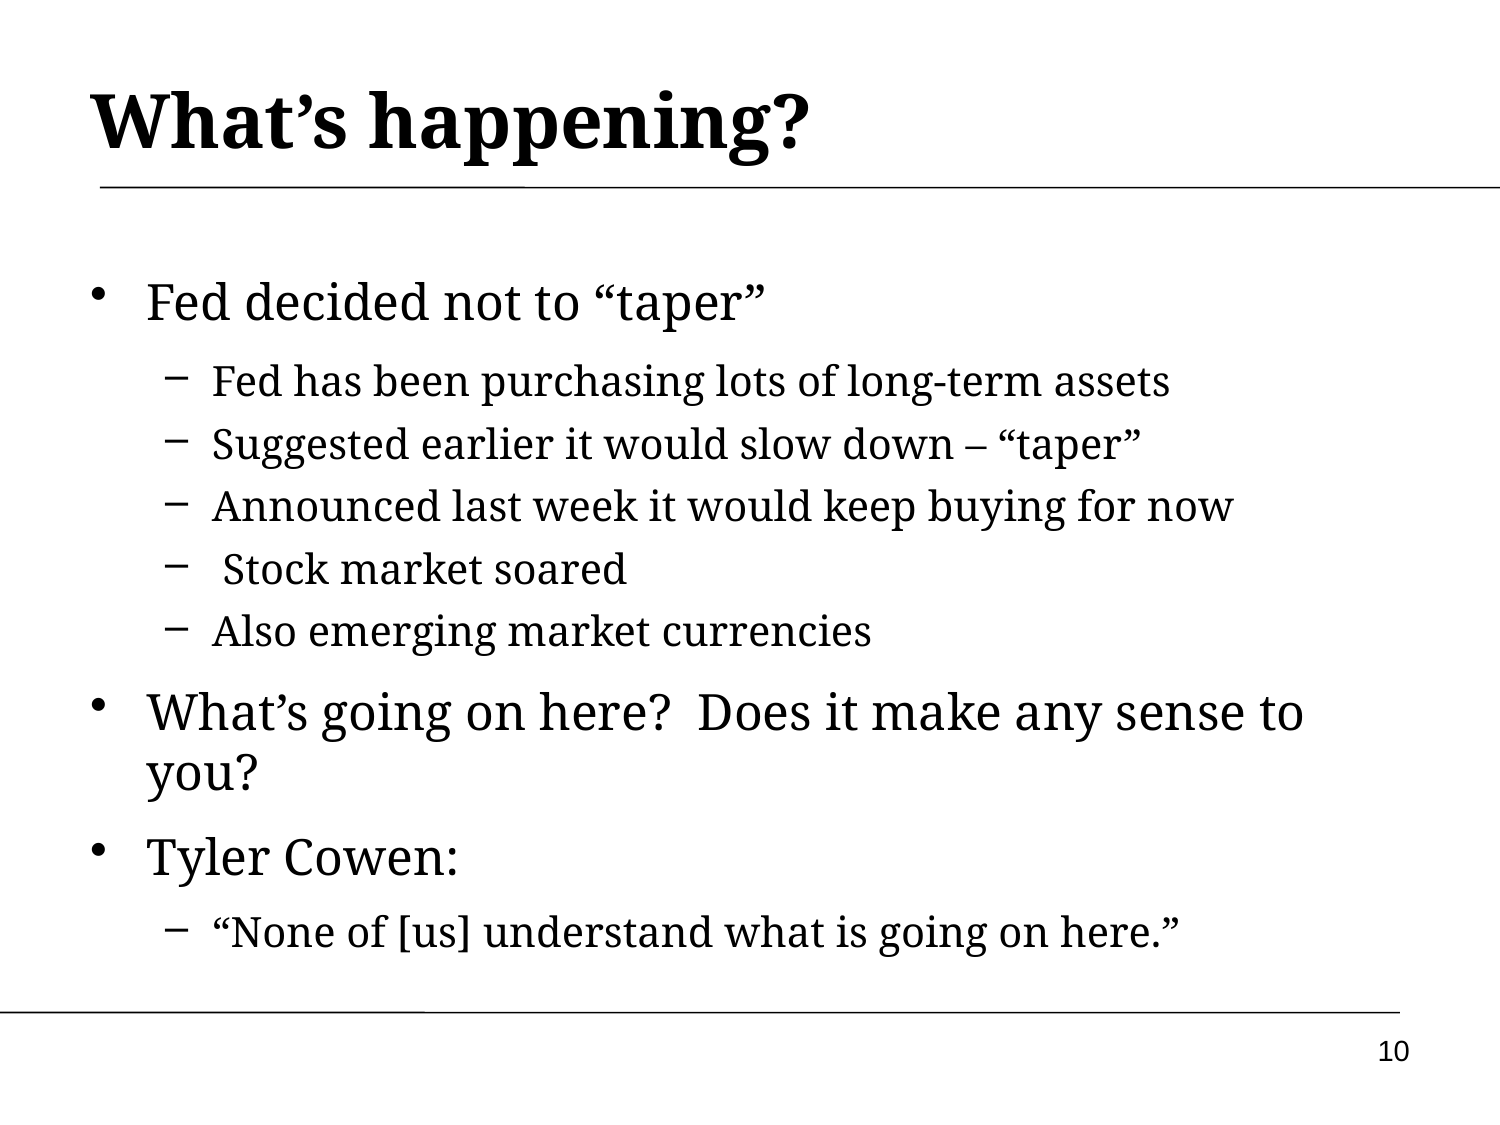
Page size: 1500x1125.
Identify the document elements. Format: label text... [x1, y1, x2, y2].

title What’s happening? [74, 49, 1426, 188]
list Fed decided not to “taper” Fed has been purchasing lots of long-term assets Suggested earlier it would slow down – “taper” Announced last week it would keep buying for now Stock market soared Also emerging market currencies What’s going on here? Does it make any sense to you? Tyler Cowen: “None of [us] understand what is going on here.” [74, 262, 1351, 1006]
slide_number 10 [1074, 1024, 1426, 1103]
